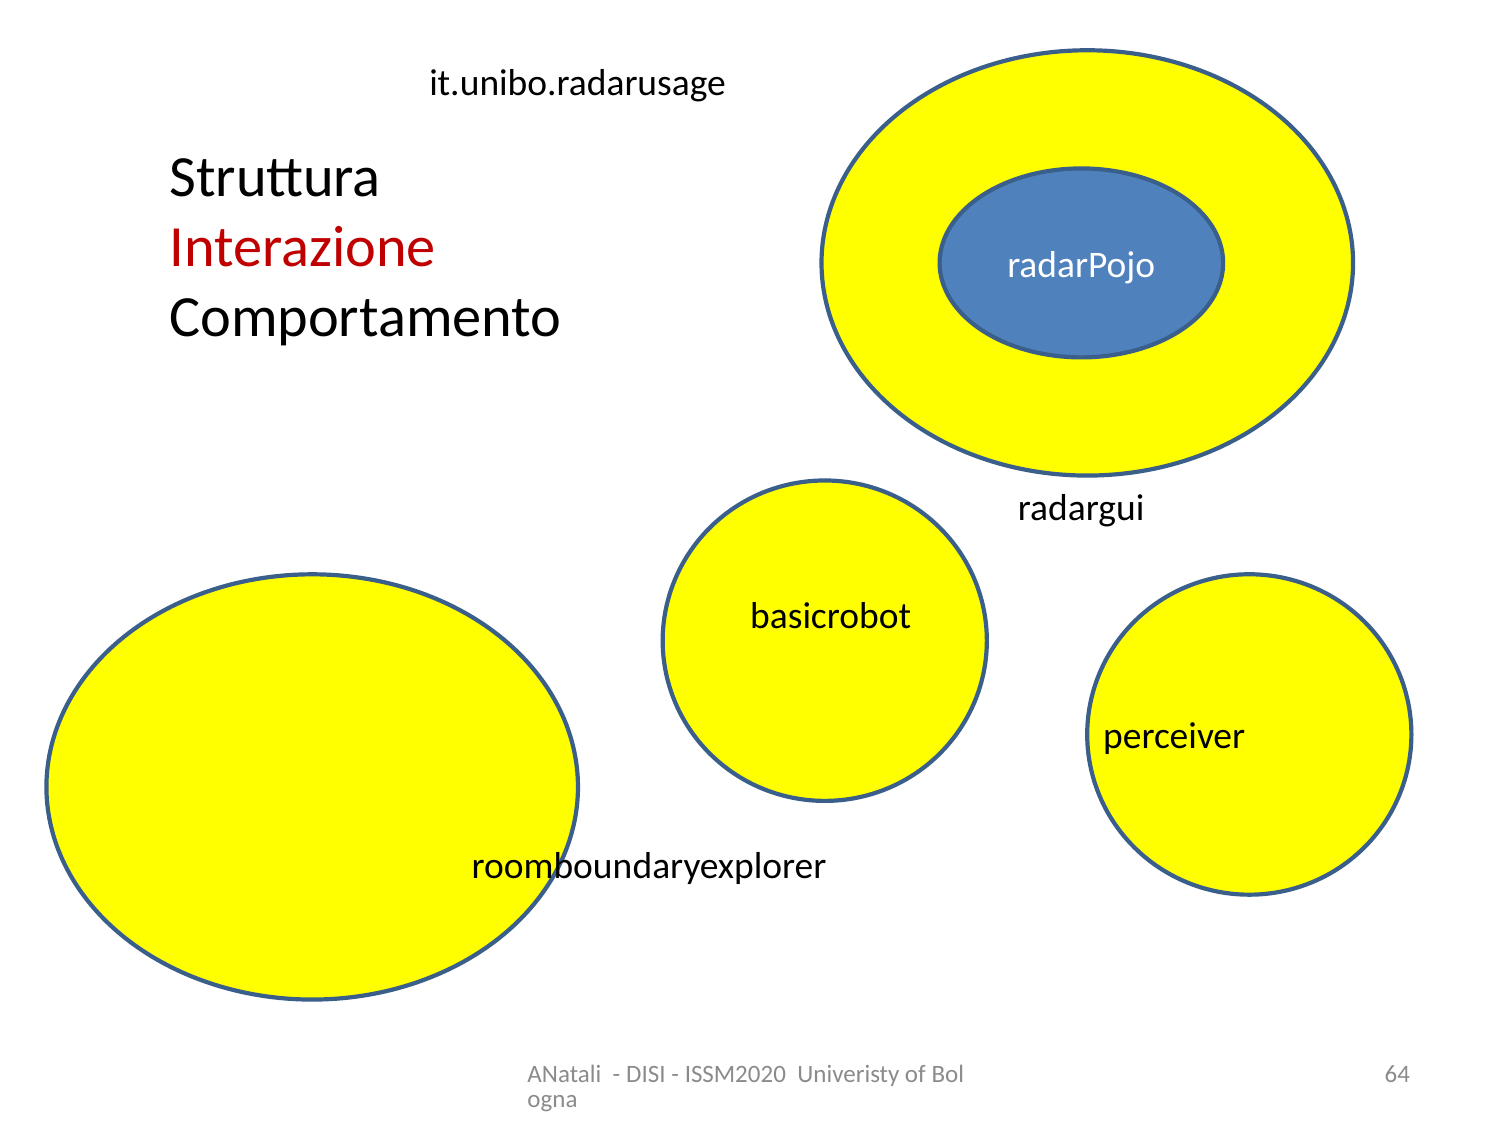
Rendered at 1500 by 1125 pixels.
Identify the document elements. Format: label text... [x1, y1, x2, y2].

text_box [660, 478, 989, 804]
text_box perceiver [1088, 704, 1261, 764]
text_box it.unibo.radarusage [414, 50, 742, 110]
text_box radargui [1003, 475, 1160, 536]
text_box radarPojo [937, 166, 1226, 360]
text_box [1085, 572, 1414, 897]
text_box roomboundaryexplorer [456, 834, 842, 894]
text_box basicrobot [735, 583, 927, 644]
slide_number 64 [1074, 1042, 1425, 1103]
text_box [819, 48, 1356, 475]
text_box Struttura Interazione Comportamento [154, 130, 577, 355]
footer ANatali - DISI - ISSM2020 Univeristy of Bologna [512, 1042, 988, 1103]
text_box [44, 572, 581, 1002]
